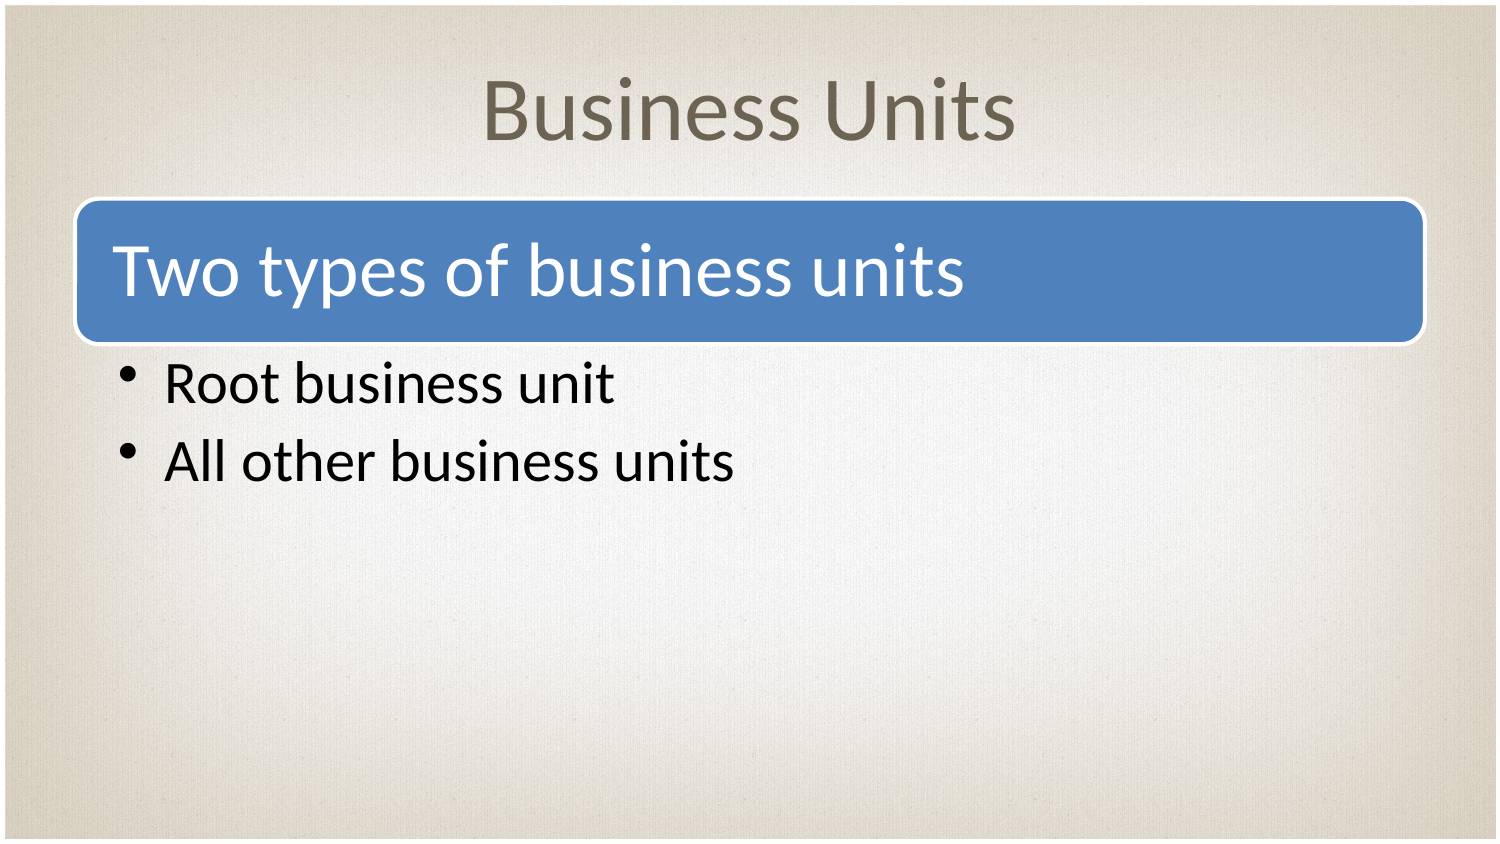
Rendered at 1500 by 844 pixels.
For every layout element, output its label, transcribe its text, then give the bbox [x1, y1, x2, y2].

picture [0, 0, 1500, 844]
title Business Units [75, 33, 1425, 175]
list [74, 196, 1426, 510]
